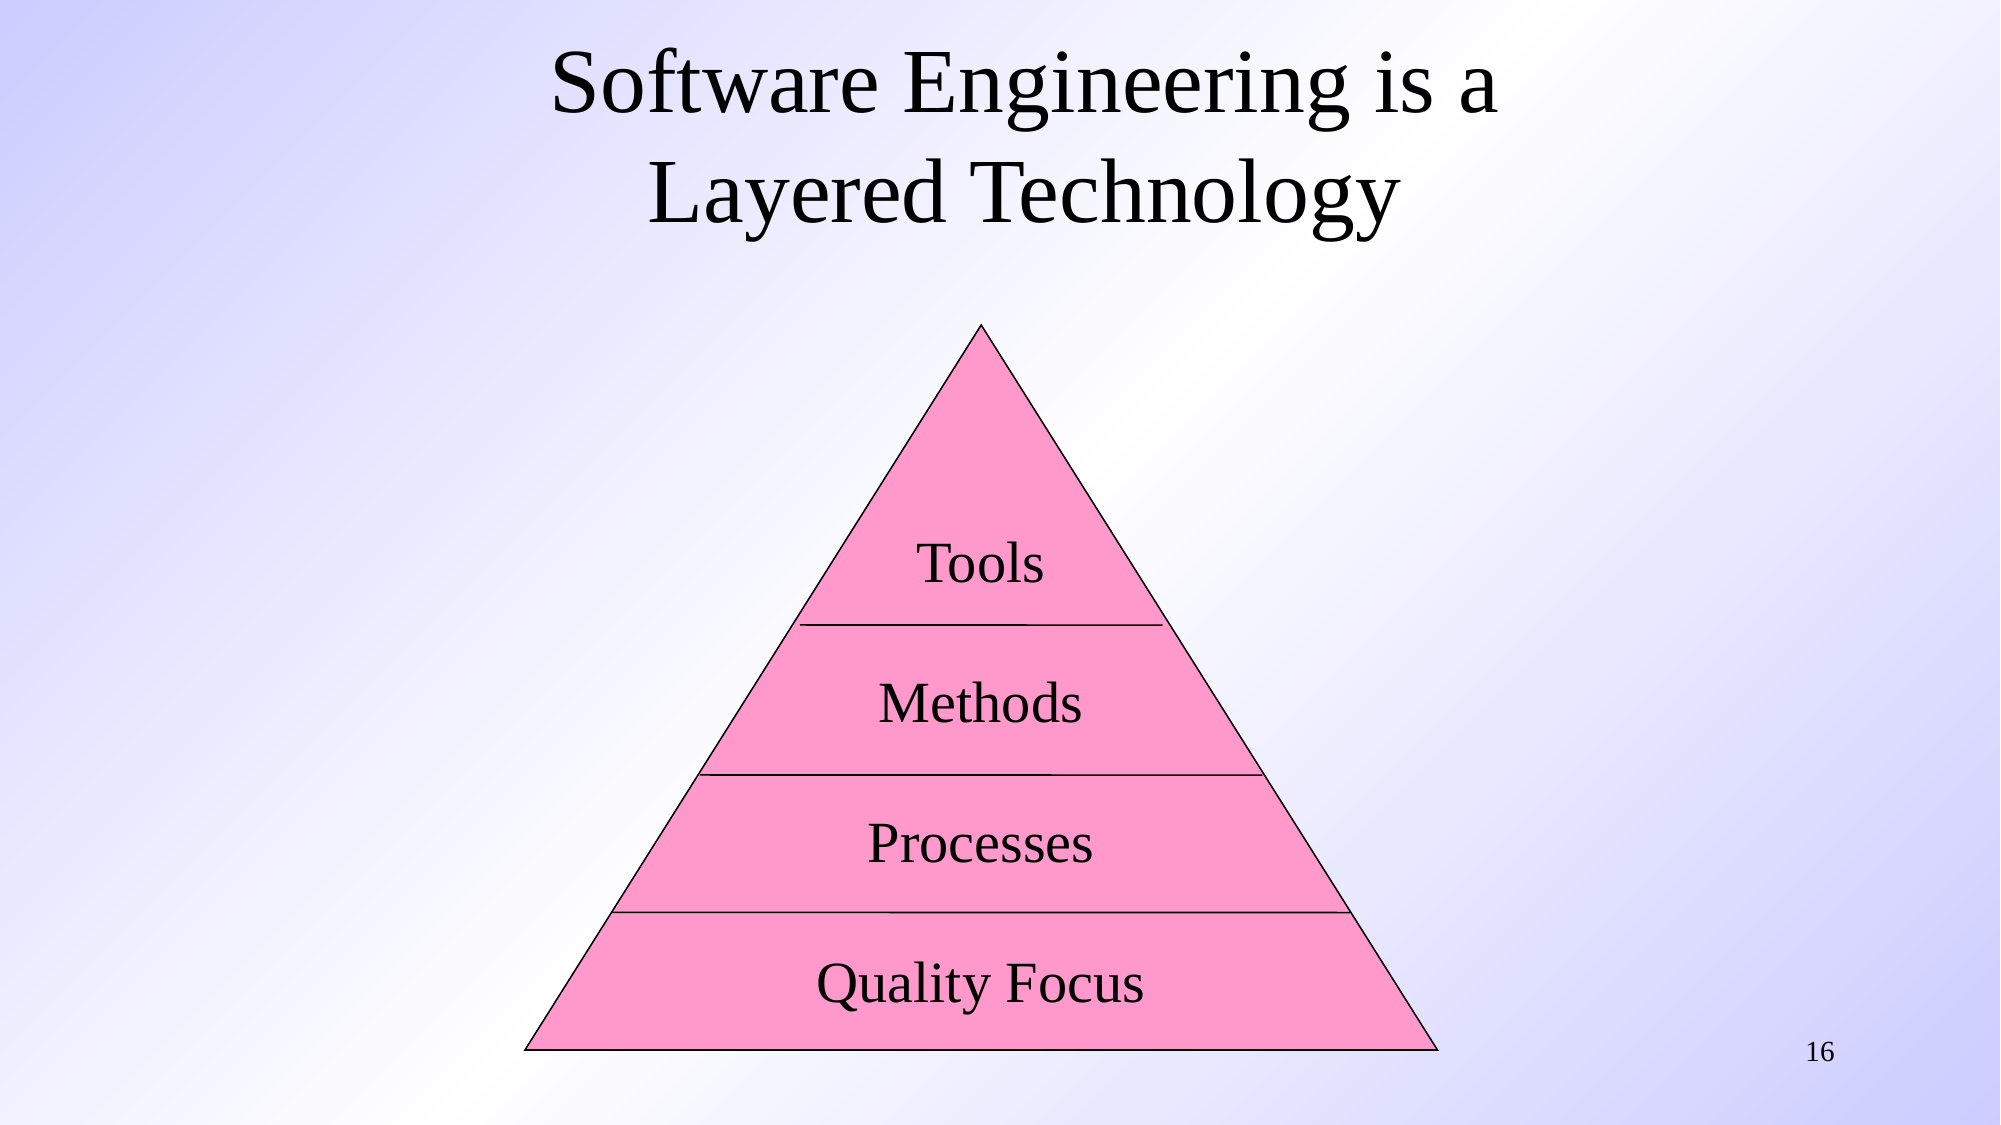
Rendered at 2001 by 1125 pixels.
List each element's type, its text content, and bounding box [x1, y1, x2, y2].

title Software Engineering is a Layered Technology [387, 37, 1663, 225]
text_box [524, 324, 1438, 1050]
slide_number 16 [1433, 1025, 1850, 1100]
